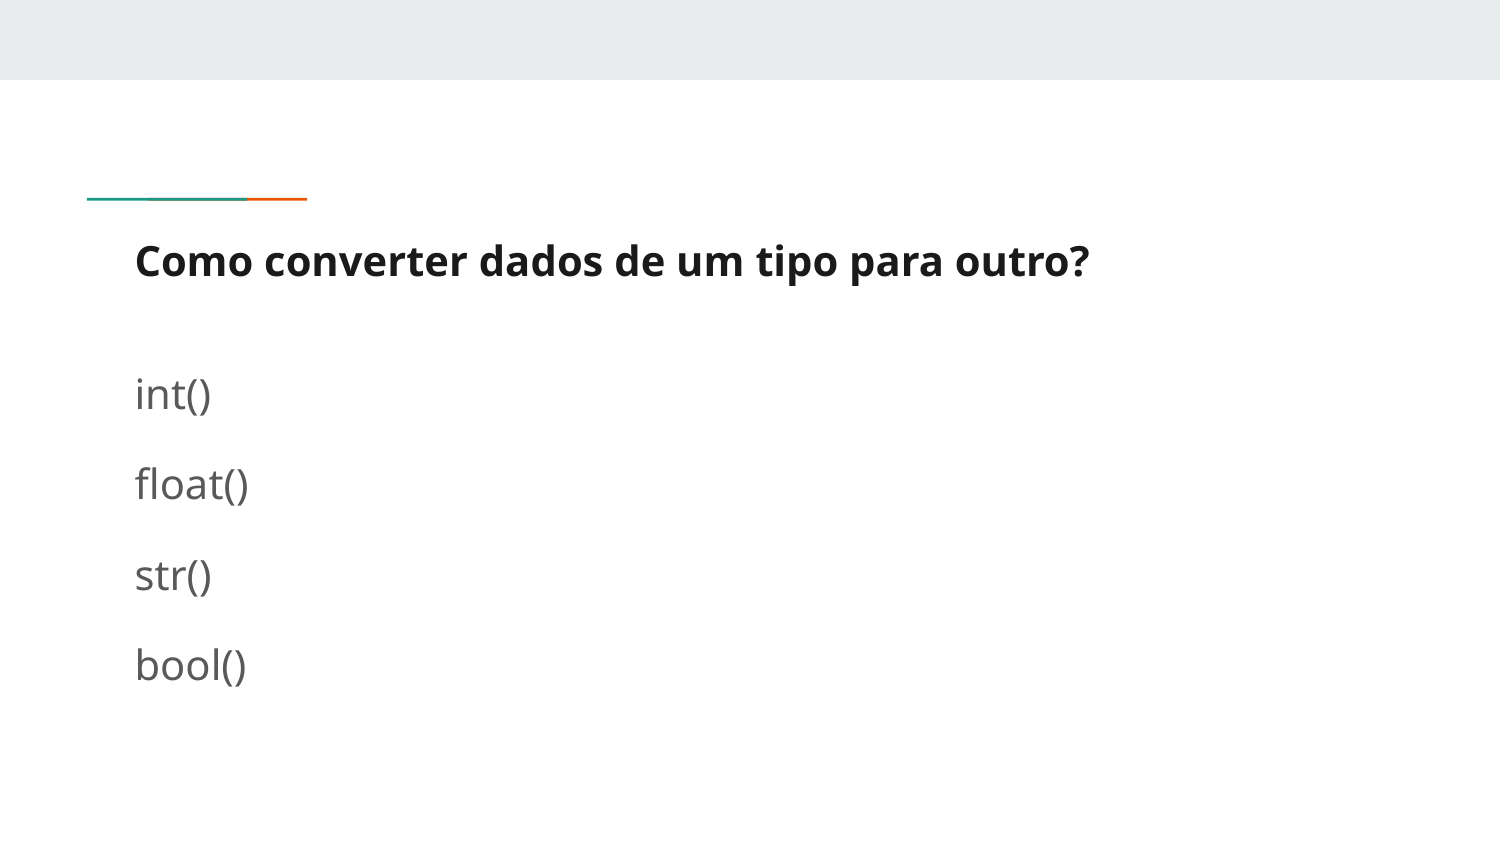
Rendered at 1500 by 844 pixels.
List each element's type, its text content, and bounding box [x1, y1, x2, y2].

title Como converter dados de um tipo para outro? [119, 216, 1381, 305]
list int() float() str() bool() [119, 341, 1381, 712]
